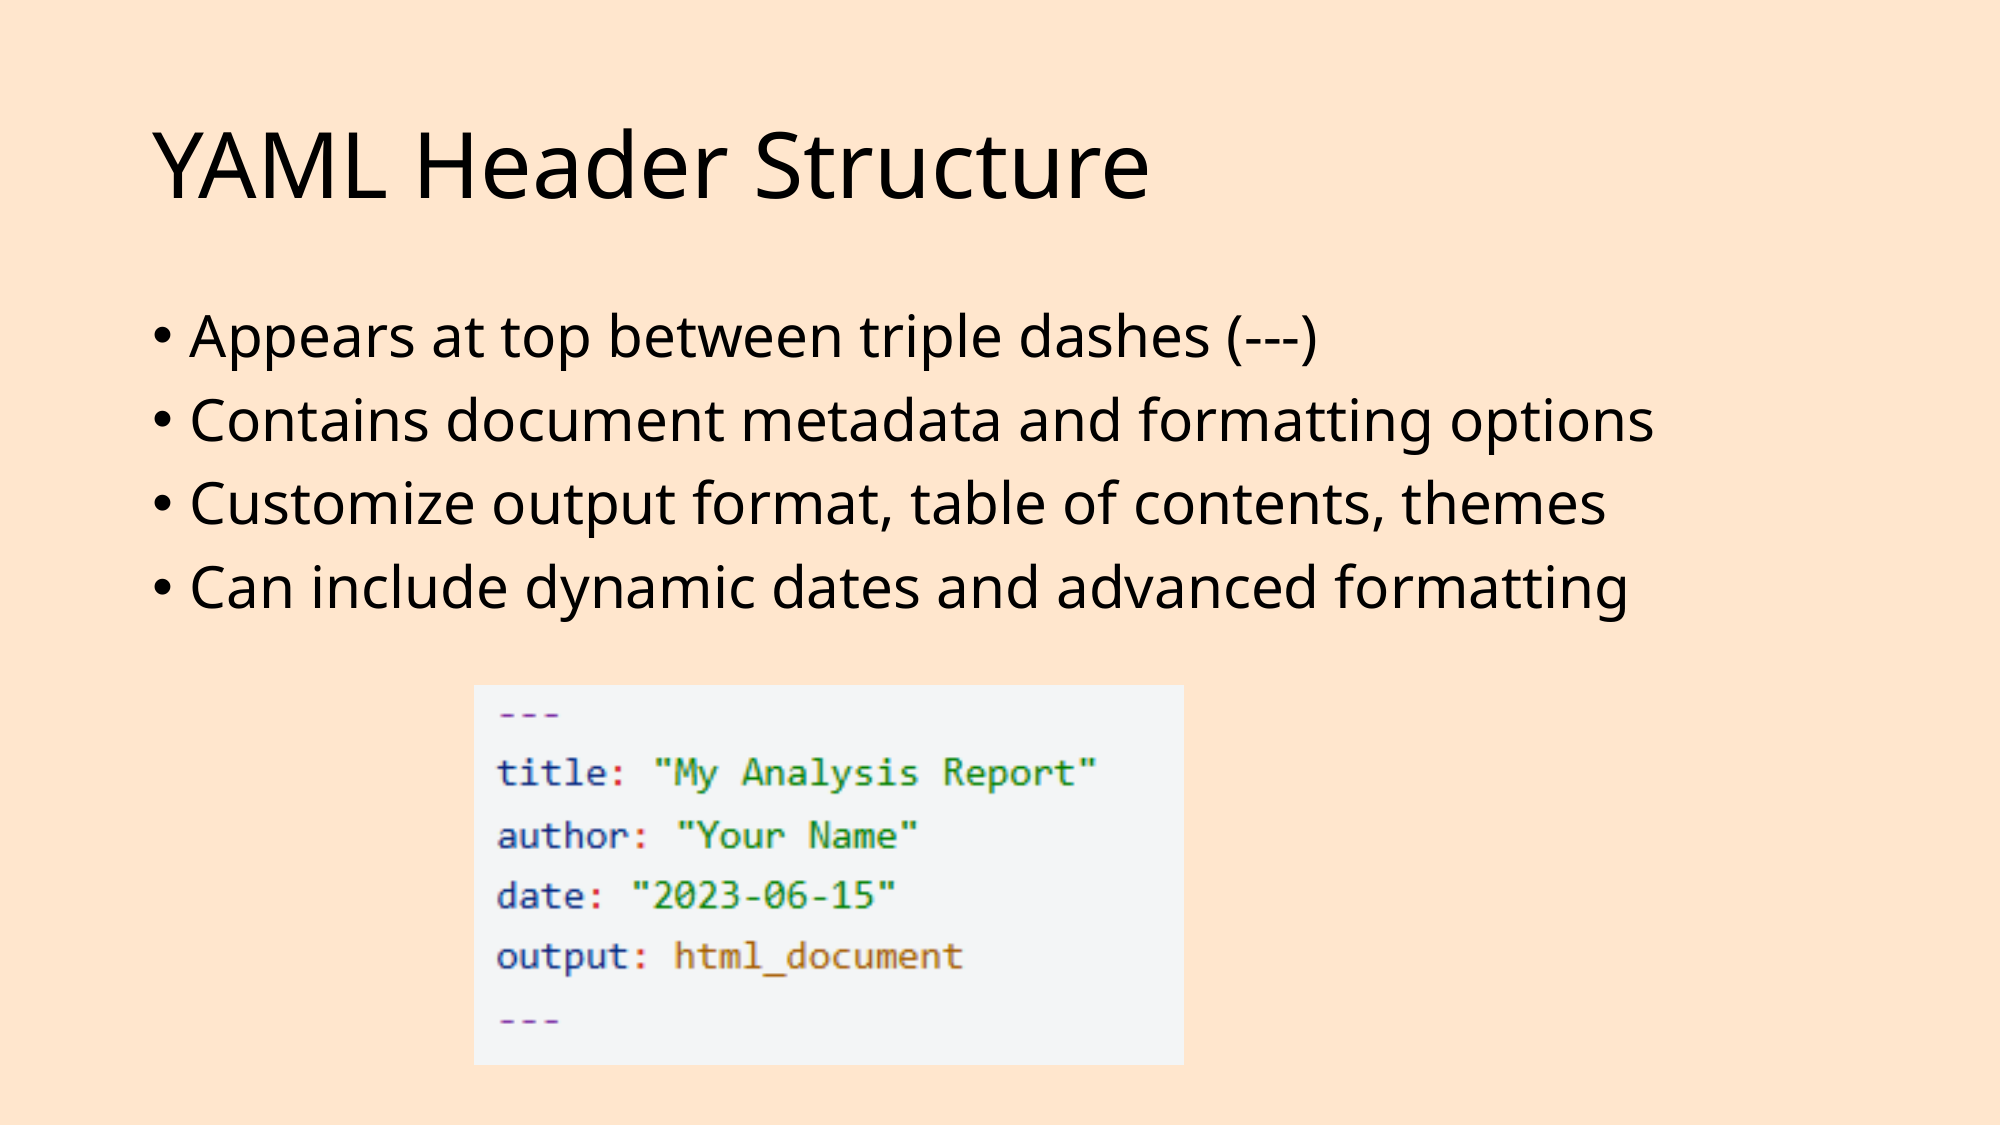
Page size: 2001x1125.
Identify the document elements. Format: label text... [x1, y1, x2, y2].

list Appears at top between triple dashes (---) Contains document metadata and formatting options Customize output format, table of contents, themes Can include dynamic dates and advanced formatting [137, 299, 1863, 1014]
title YAML Header Structure [137, 59, 1863, 278]
picture [473, 685, 1184, 1066]
